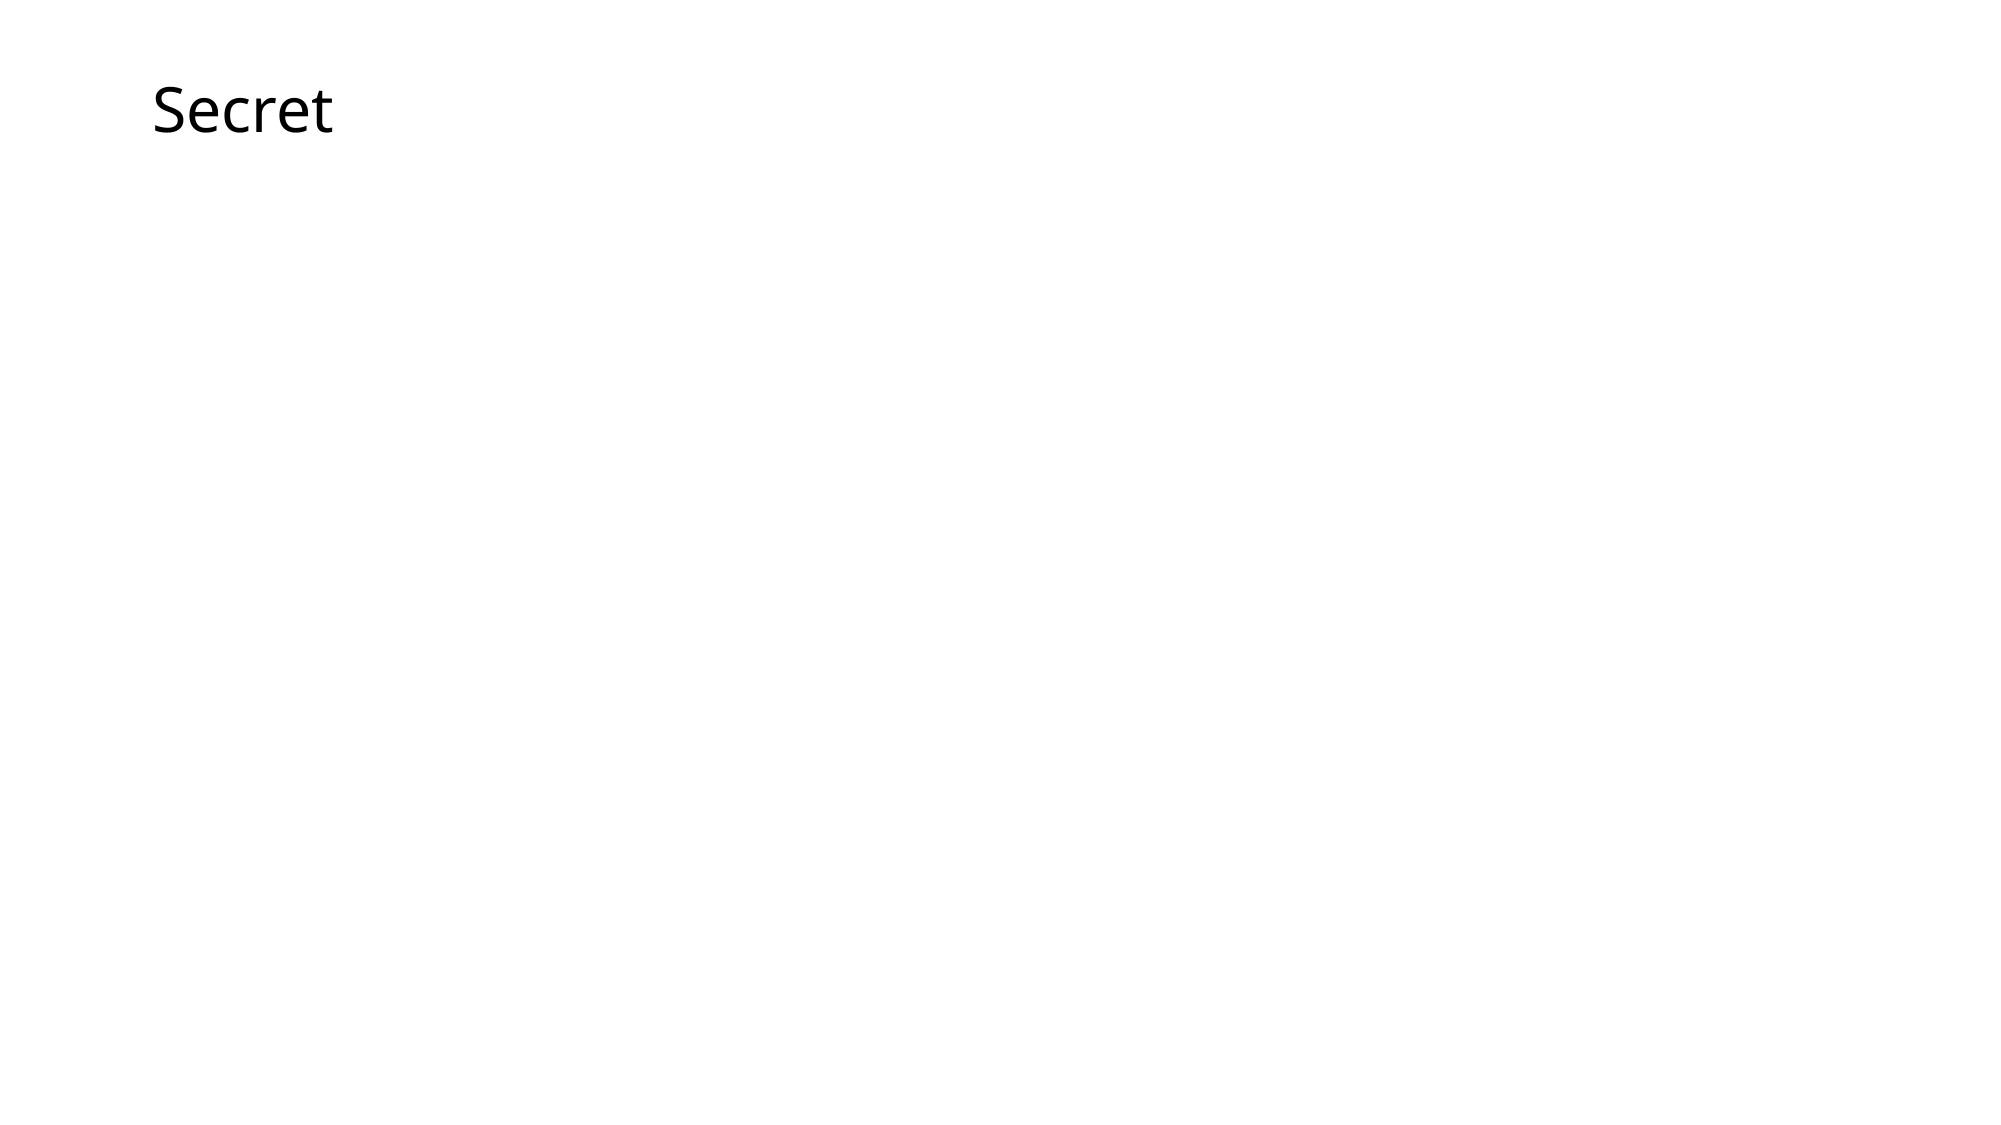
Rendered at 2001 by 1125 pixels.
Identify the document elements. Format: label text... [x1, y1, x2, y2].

title Secret [137, 59, 1863, 166]
